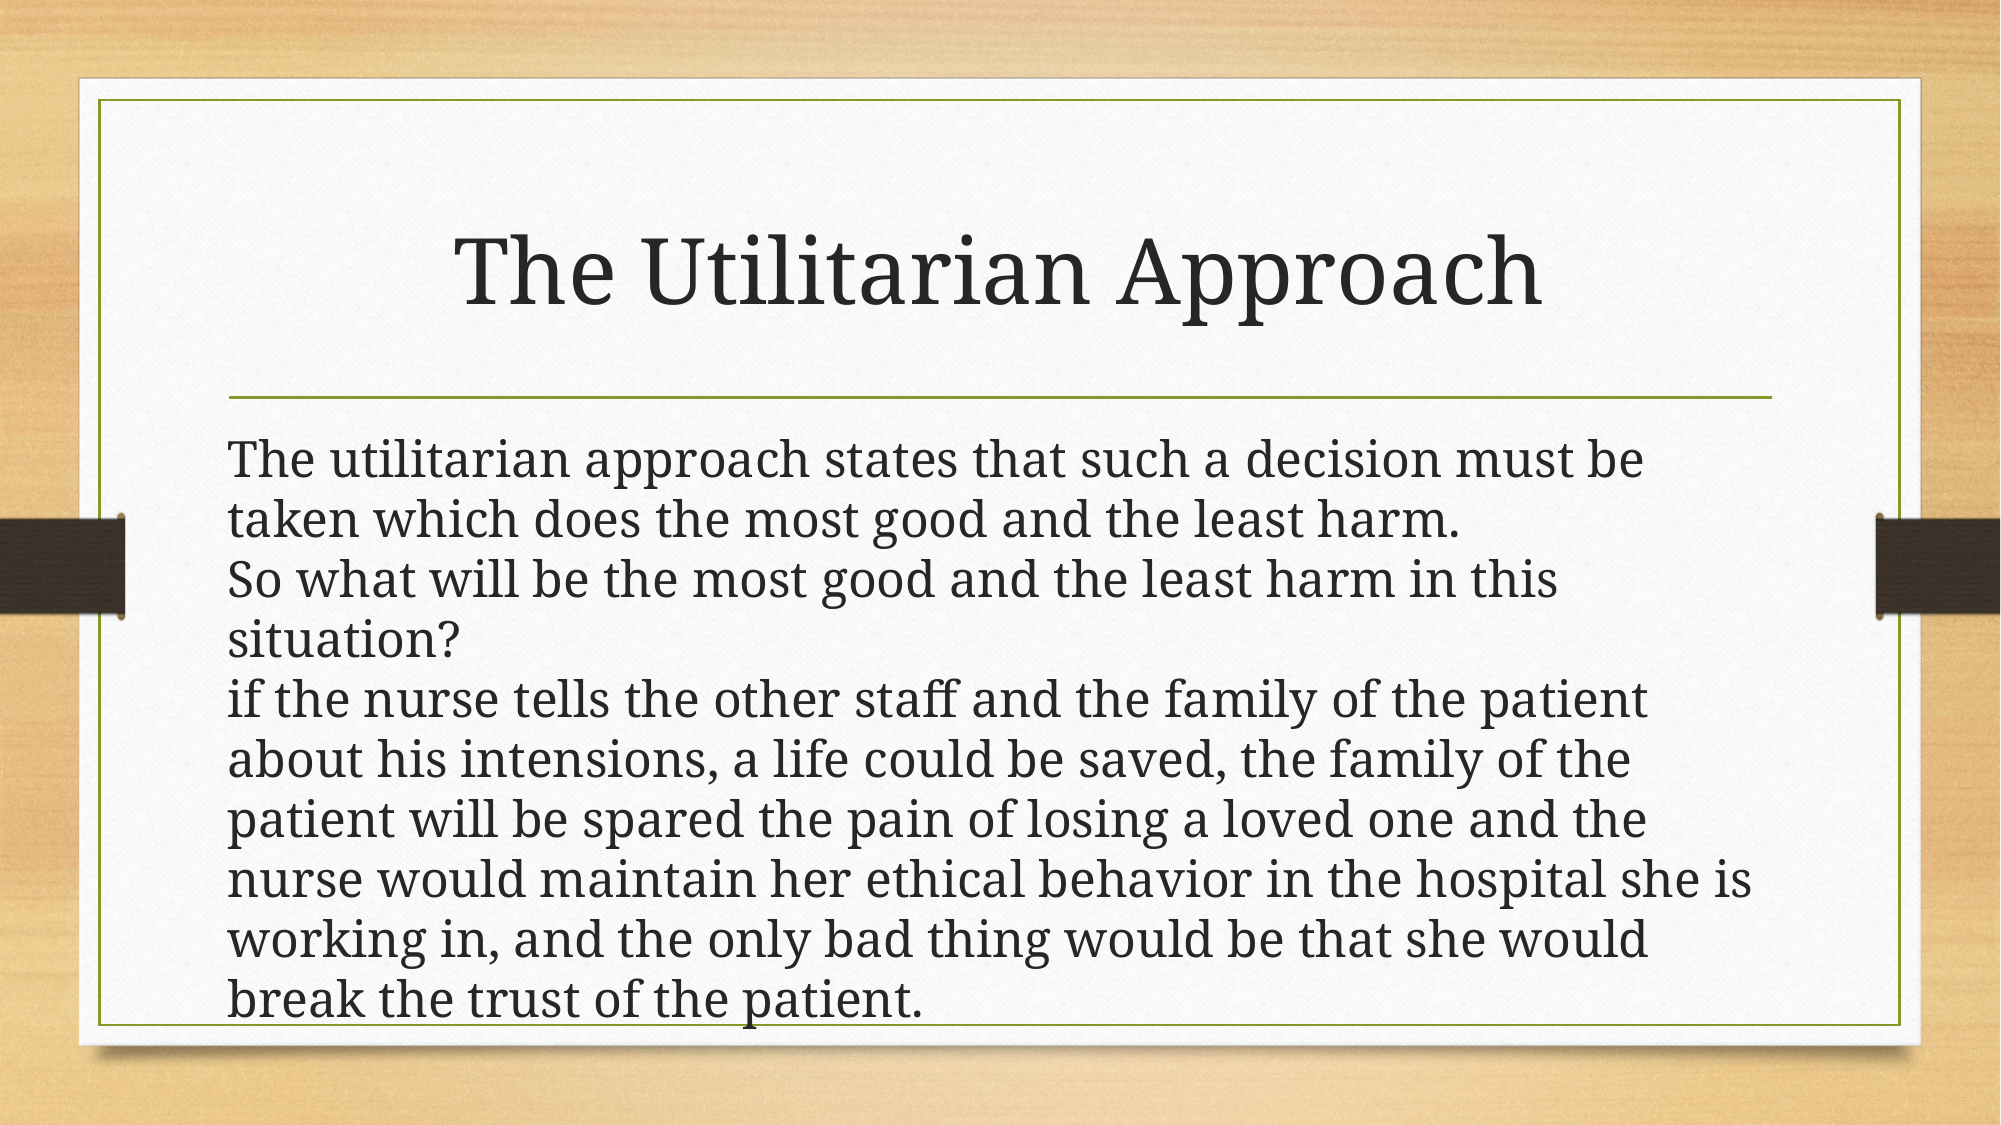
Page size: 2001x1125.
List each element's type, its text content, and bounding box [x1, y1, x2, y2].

picture [0, 0, 2001, 1125]
list The utilitarian approach states that such a decision must be taken which does the most good and the least harm. So what will be the most good and the least harm in this situation? if the nurse tells the other staff and the family of the patient about his intensions, a life could be saved, the family of the patient will be spared the pain of losing a loved one and the nurse would maintain her ethical behavior in the hospital she is working in, and the only bad thing would be that she would break the trust of the patient. [212, 419, 1788, 964]
title The Utilitarian Approach [212, 161, 1788, 375]
